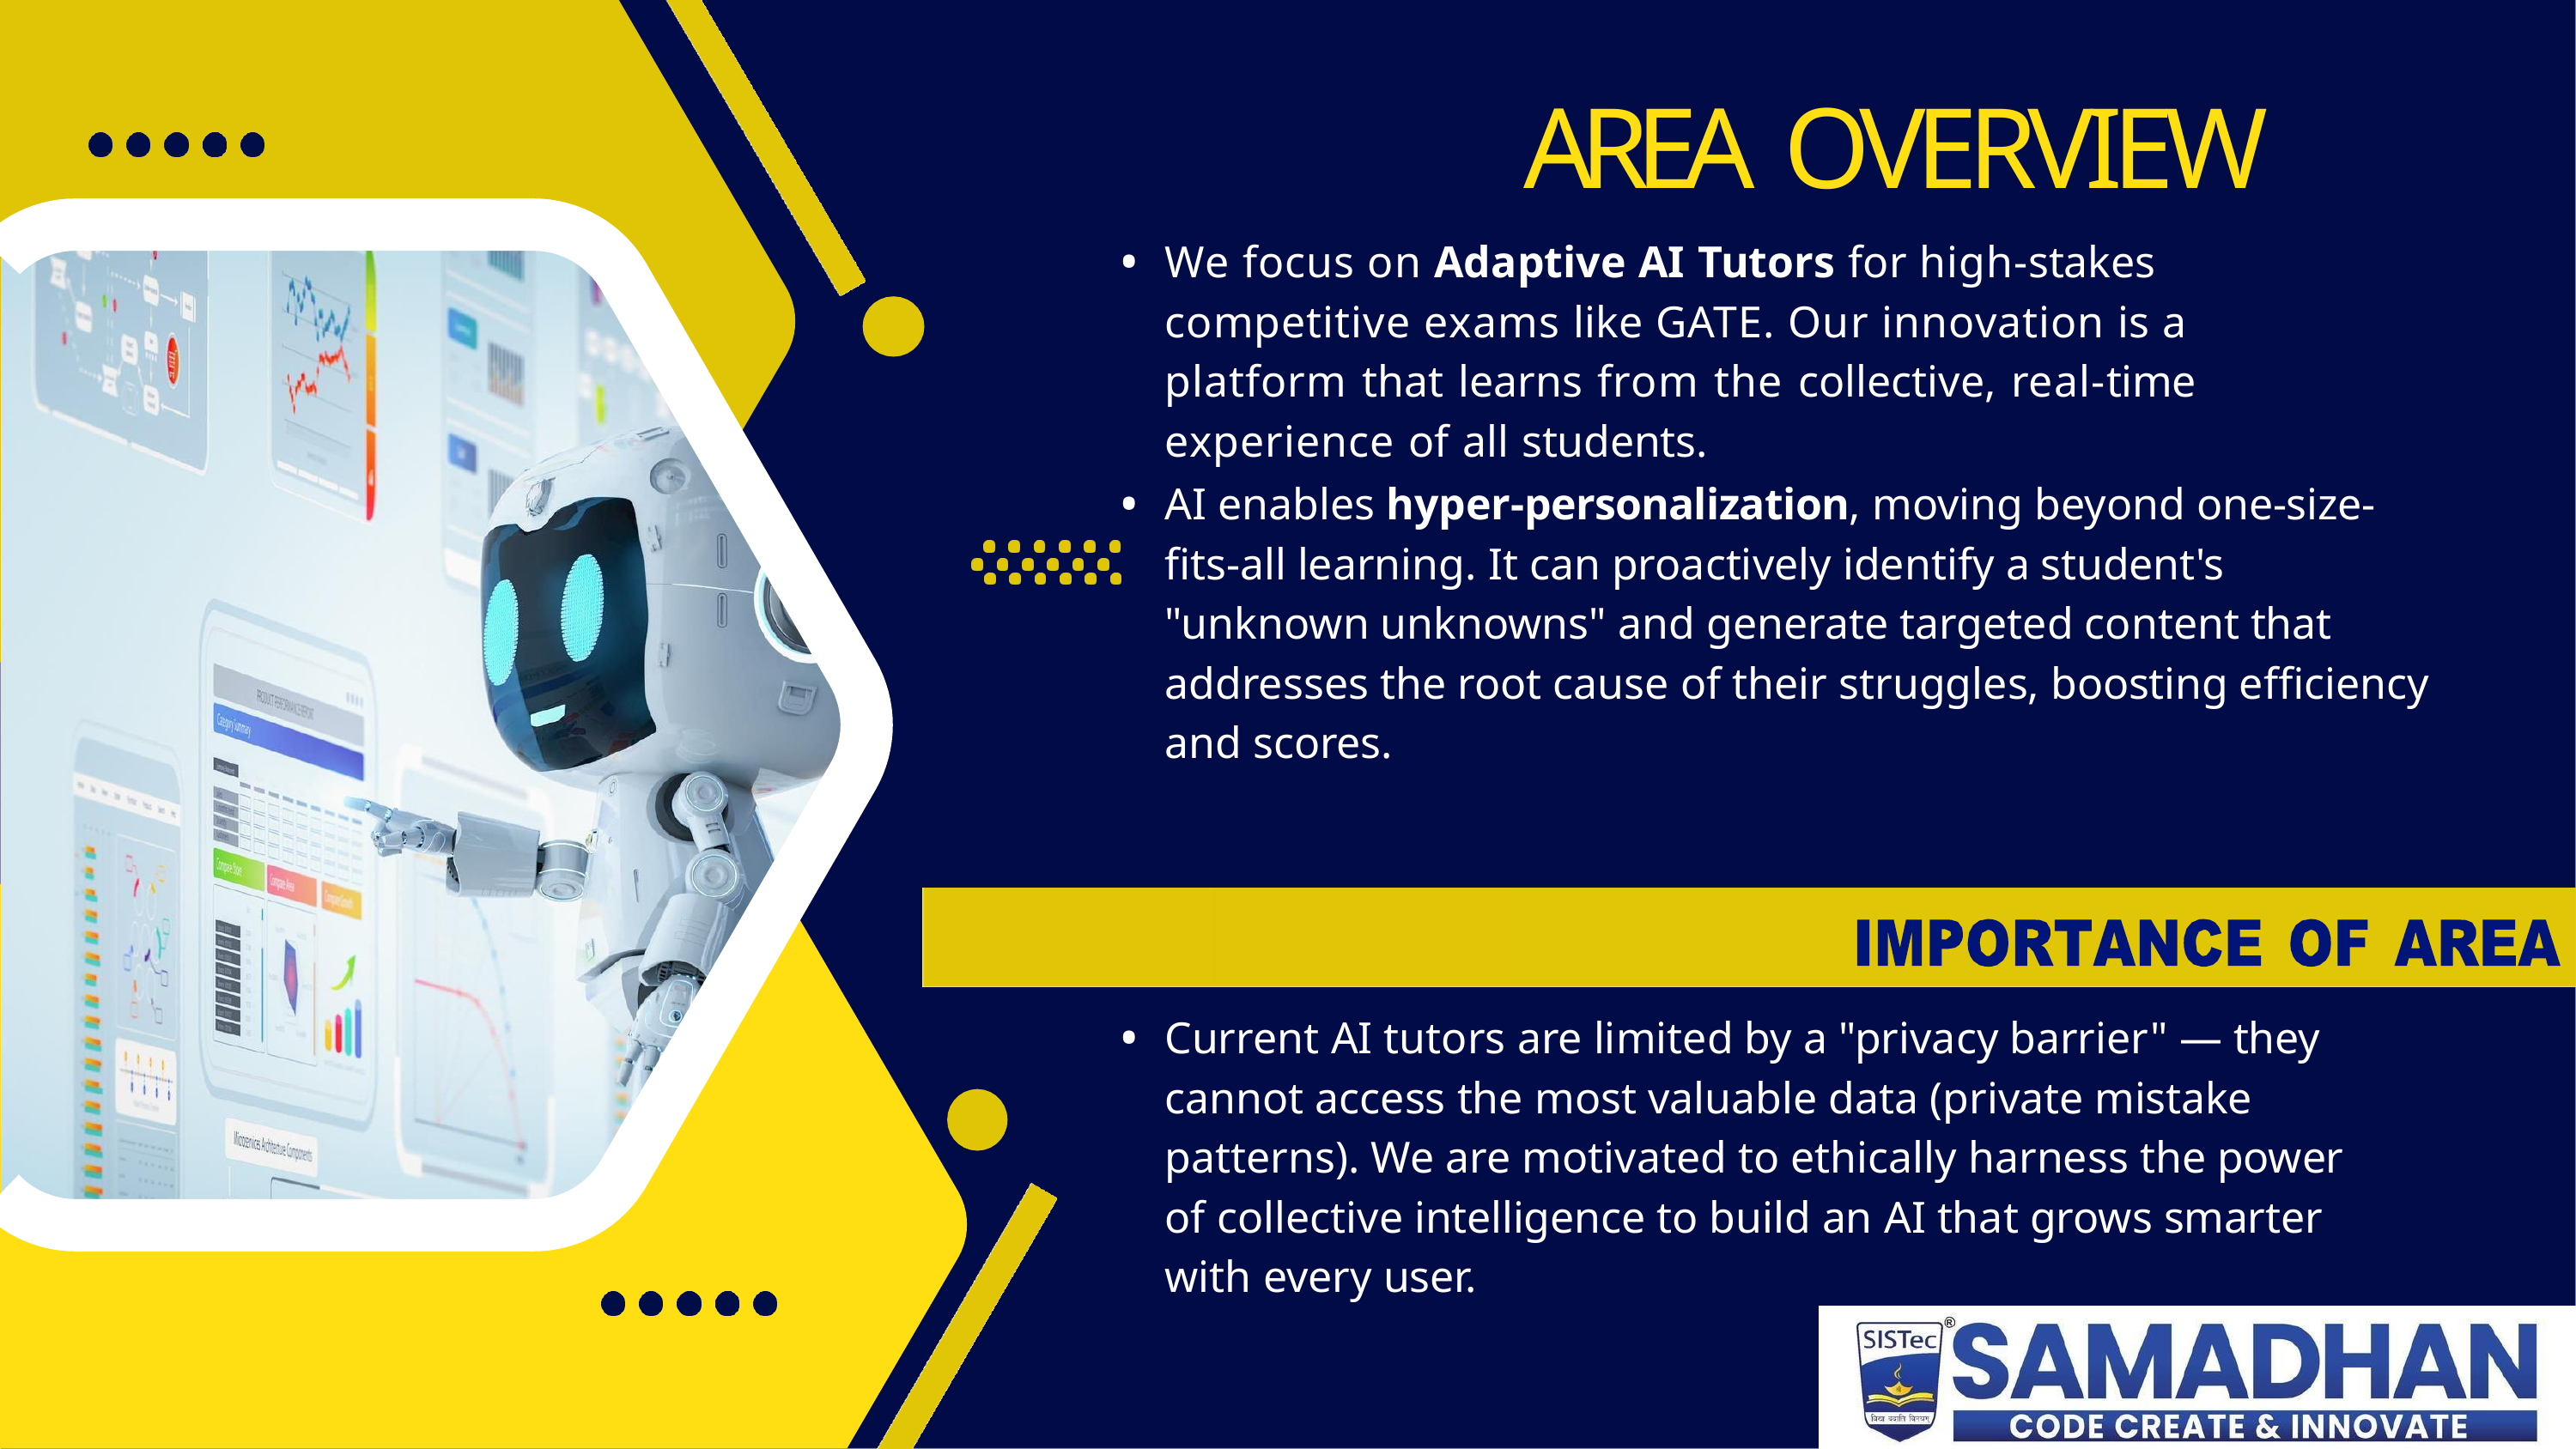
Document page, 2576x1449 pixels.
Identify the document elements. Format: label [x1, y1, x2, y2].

text_box [0, 0, 2576, 1449]
